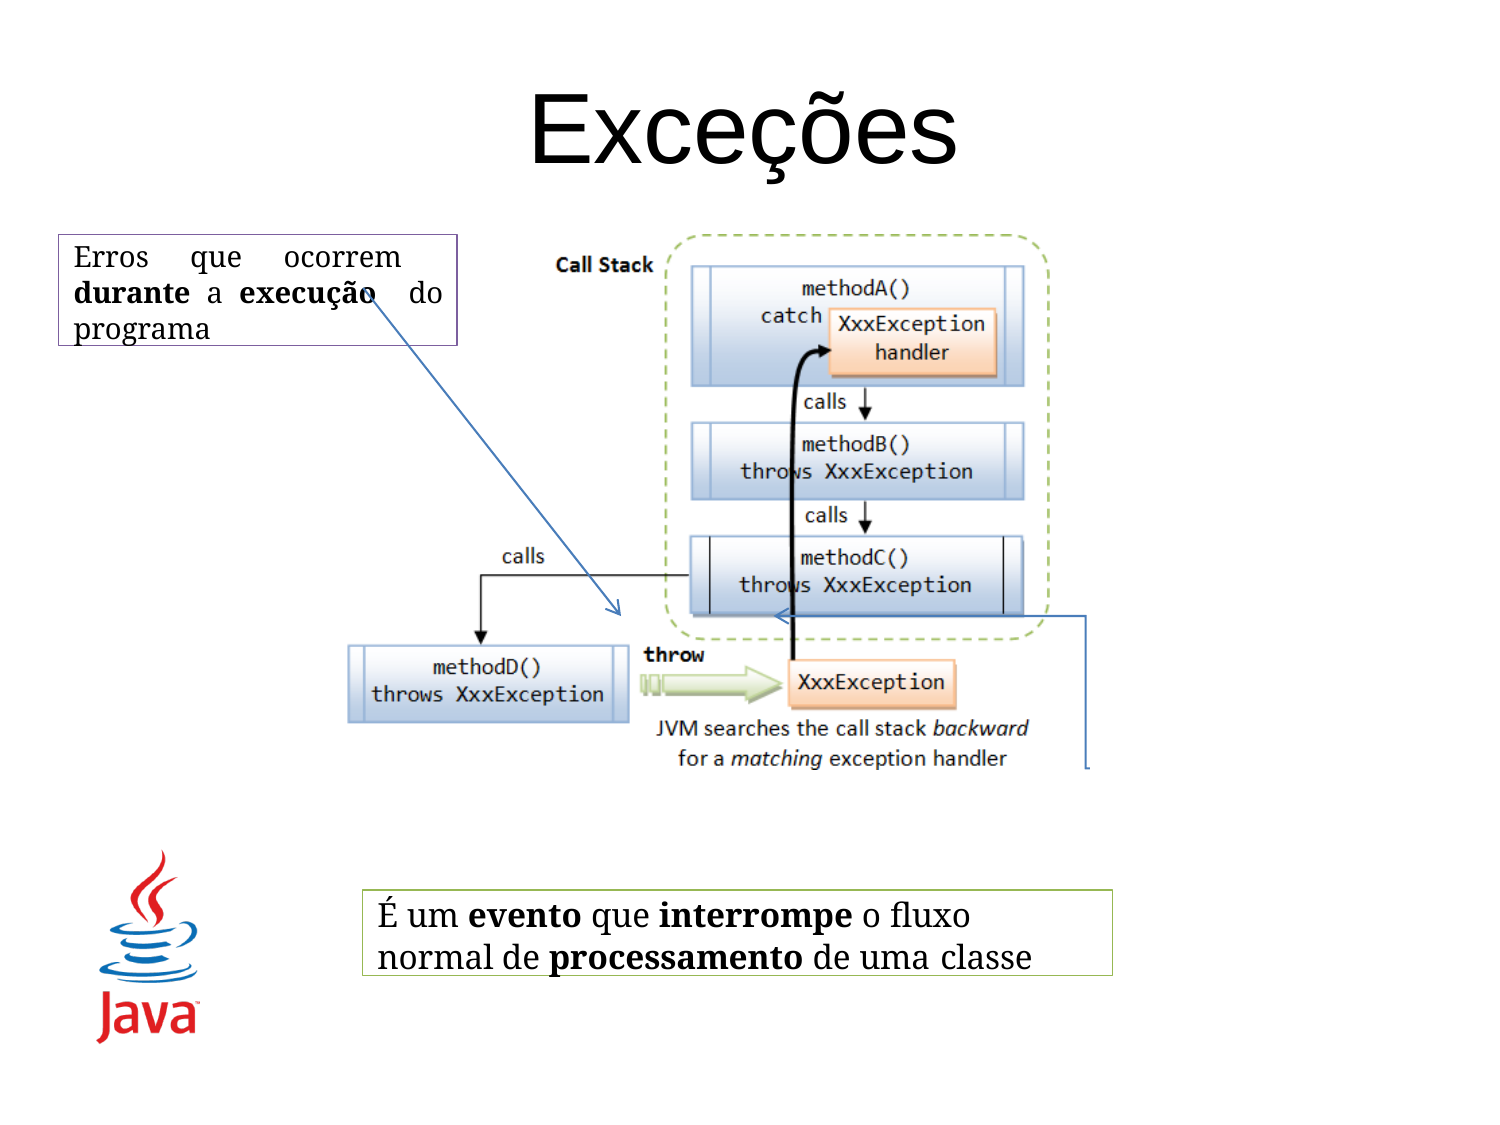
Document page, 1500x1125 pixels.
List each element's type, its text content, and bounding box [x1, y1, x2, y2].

text_box É um evento que interrompe o fluxo normal de processamento de uma classe [362, 890, 1113, 976]
text_box [773, 607, 1090, 770]
title Exceções [261, 27, 1223, 218]
picture [34, 832, 263, 1061]
text_box [347, 234, 1050, 770]
text_box [362, 287, 622, 617]
text_box Erros que ocorrem durante a execução do programa [58, 234, 458, 346]
